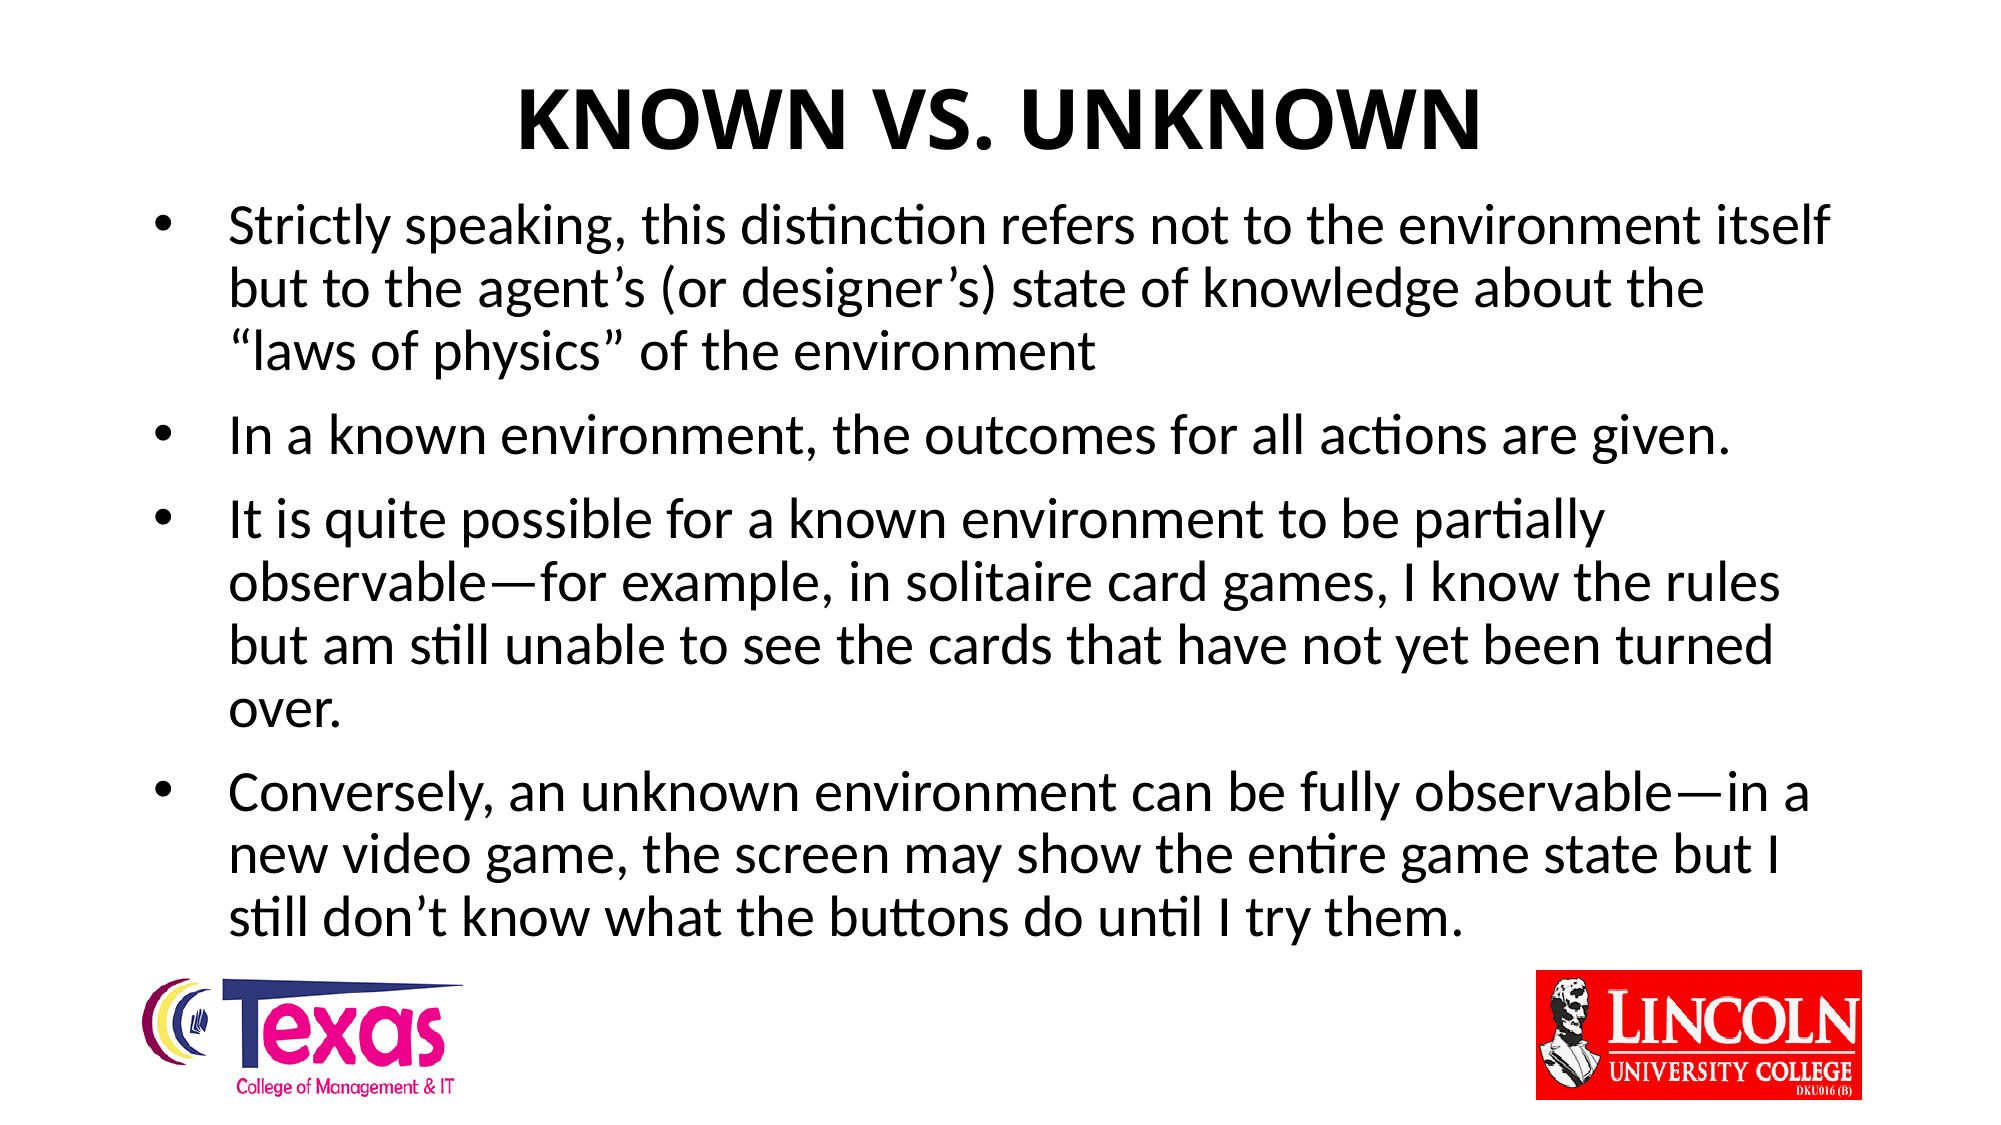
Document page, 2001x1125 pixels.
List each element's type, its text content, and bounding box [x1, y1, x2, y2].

list Strictly speaking, this distinction refers not to the environment itself but to the agent’s (or designer’s) state of knowledge about the “laws of physics” of the environment In a known environment, the outcomes for all actions are given. It is quite possible for a known environment to be partially observable—for example, in solitaire card games, I know the rules but am still unable to see the cards that have not yet been turned over. Conversely, an unknown environment can be fully observable—in a new video game, the screen may show the entire game state but I still don’t know what the buttons do until I try them. [138, 187, 1862, 971]
title KNOWN VS. UNKNOWN [138, 59, 1862, 185]
picture [1536, 970, 1862, 1100]
picture [138, 970, 464, 1100]
